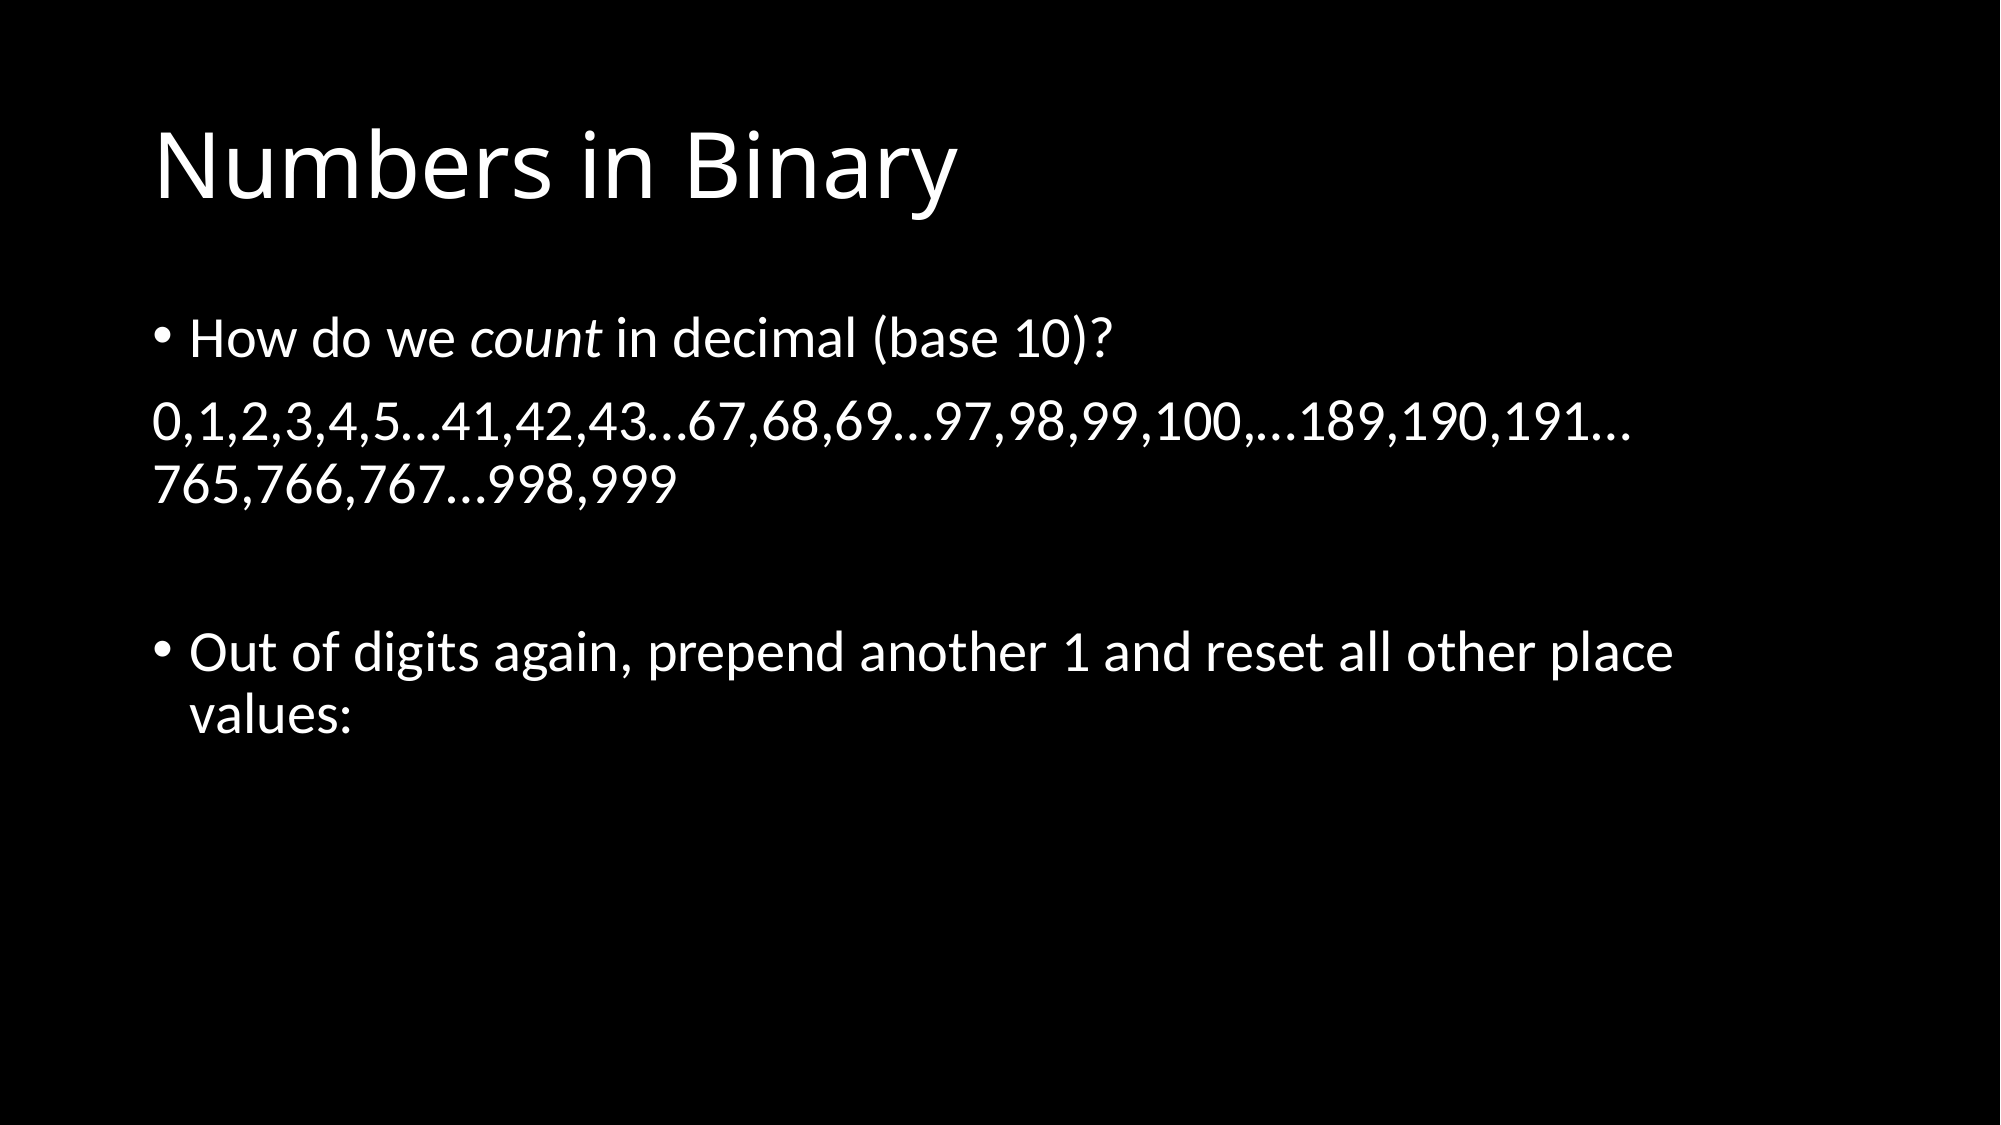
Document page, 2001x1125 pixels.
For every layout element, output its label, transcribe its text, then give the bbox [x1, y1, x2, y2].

list How do we count in decimal (base 10)? 0,1,2,3,4,5…41,42,43…67,68,69…97,98,99,100,…189,190,191…765,766,767…998,999 Out of digits again, prepend another 1 and reset all other place values: [137, 299, 1863, 1014]
title Numbers in Binary [137, 59, 1863, 278]
